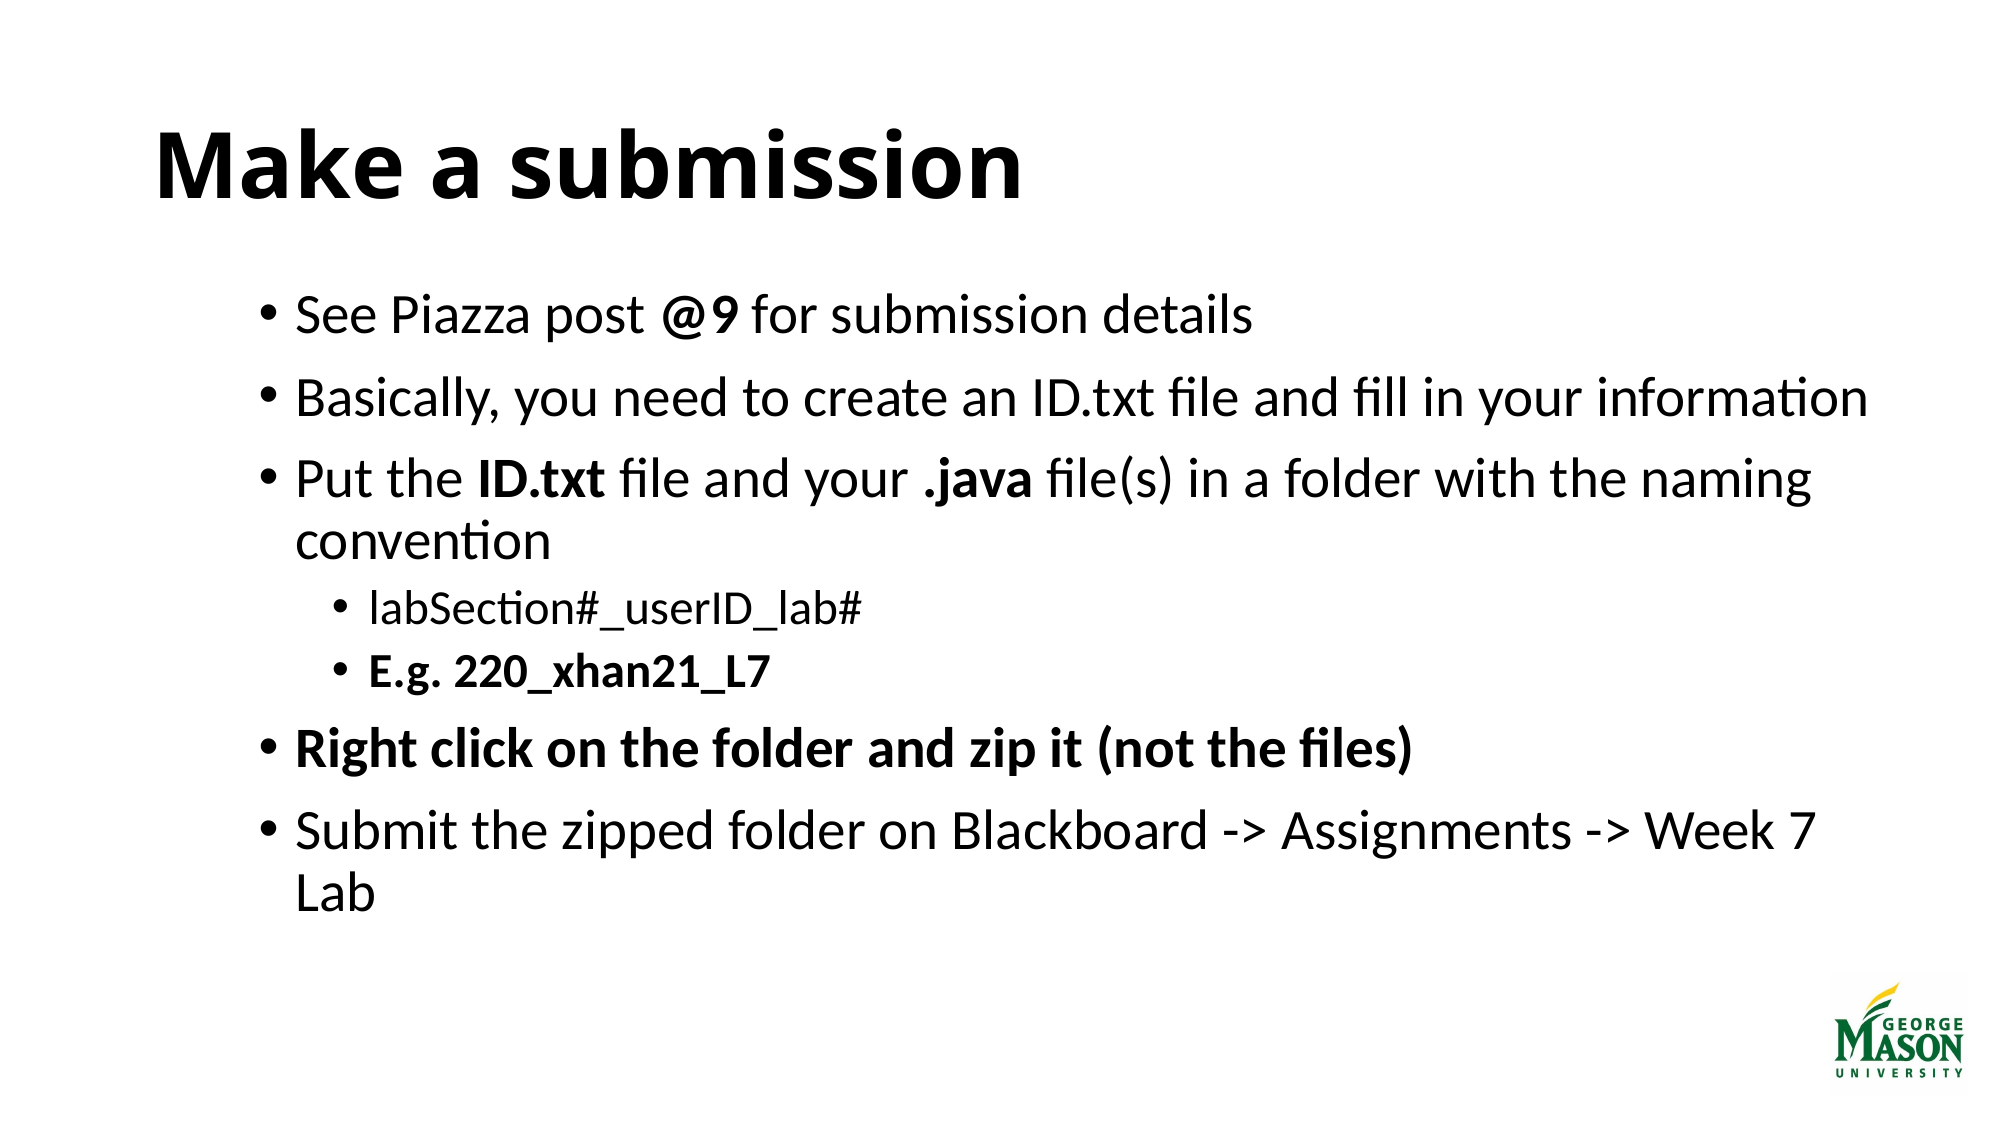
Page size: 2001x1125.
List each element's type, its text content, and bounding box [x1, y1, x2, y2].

picture [1829, 971, 1968, 1095]
list See Piazza post @9 for submission details Basically, you need to create an ID.txt file and fill in your information Put the ID.txt file and your .java file(s) in a folder with the naming convention labSection#_userID_lab# E.g. 220_xhan21_L7 Right click on the folder and zip it (not the files) Submit the zipped folder on Blackboard -> Assignments -> Week 7 Lab [243, 277, 1887, 985]
title Make a submission [137, 59, 1863, 278]
